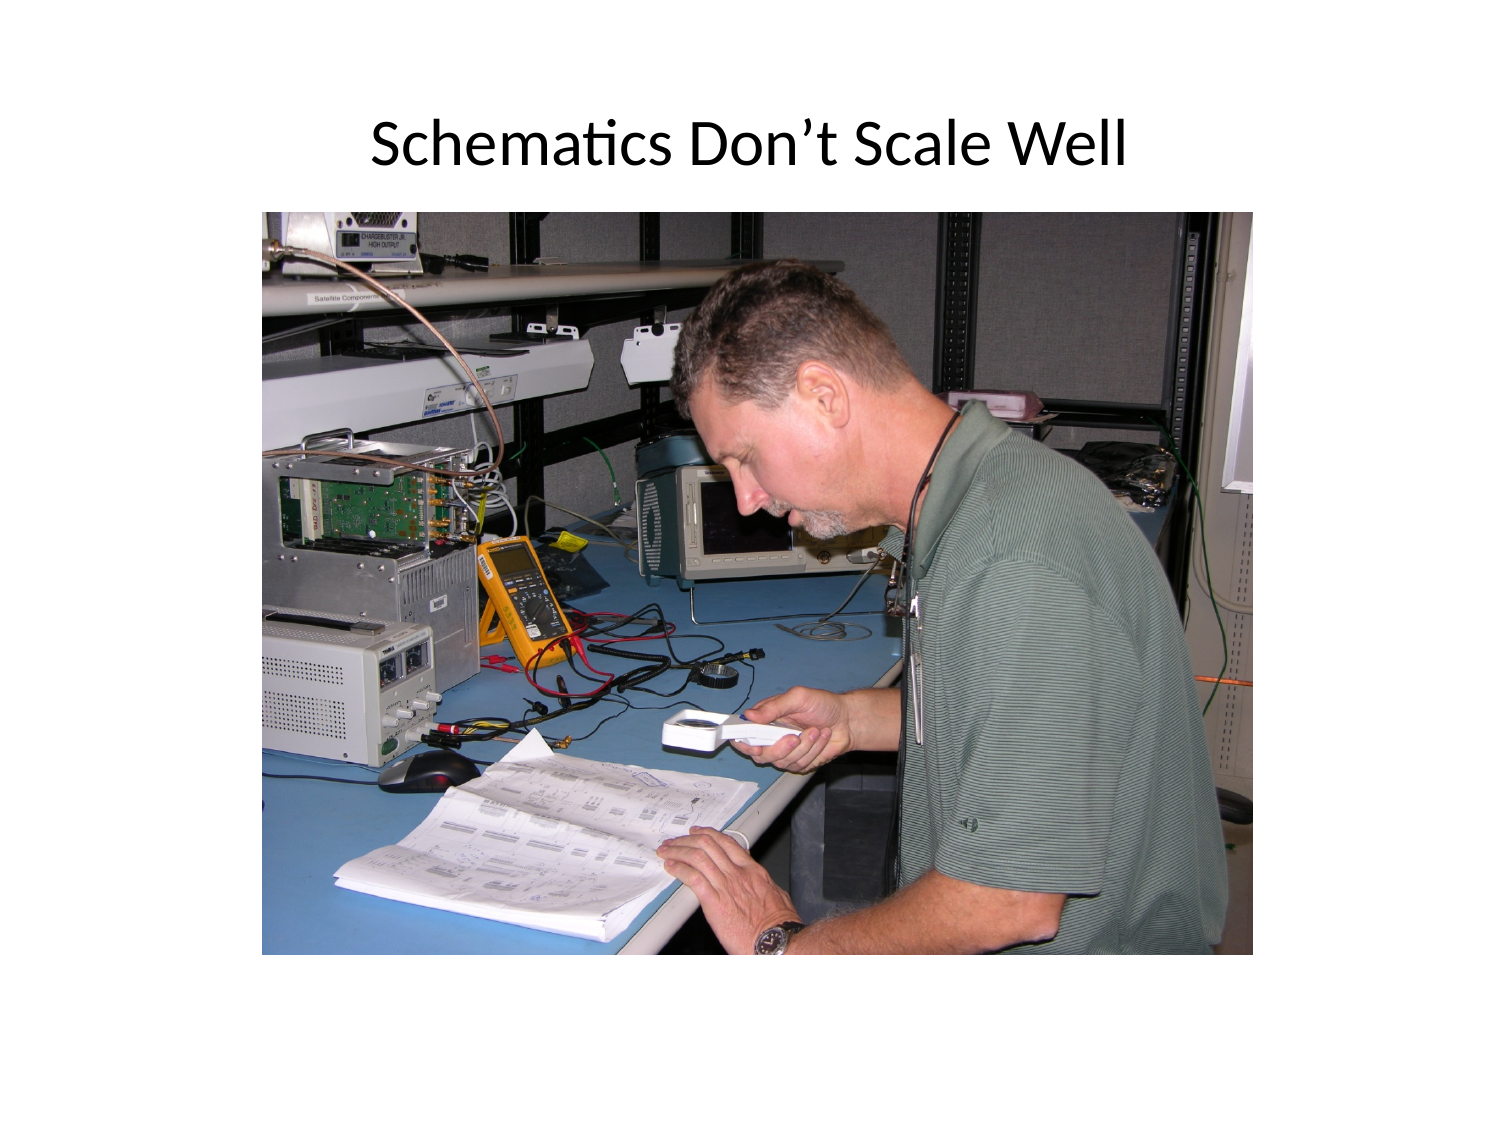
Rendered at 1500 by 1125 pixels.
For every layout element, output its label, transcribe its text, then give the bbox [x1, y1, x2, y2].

title Schematics Don’t Scale Well [75, 45, 1425, 233]
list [262, 212, 1253, 956]
